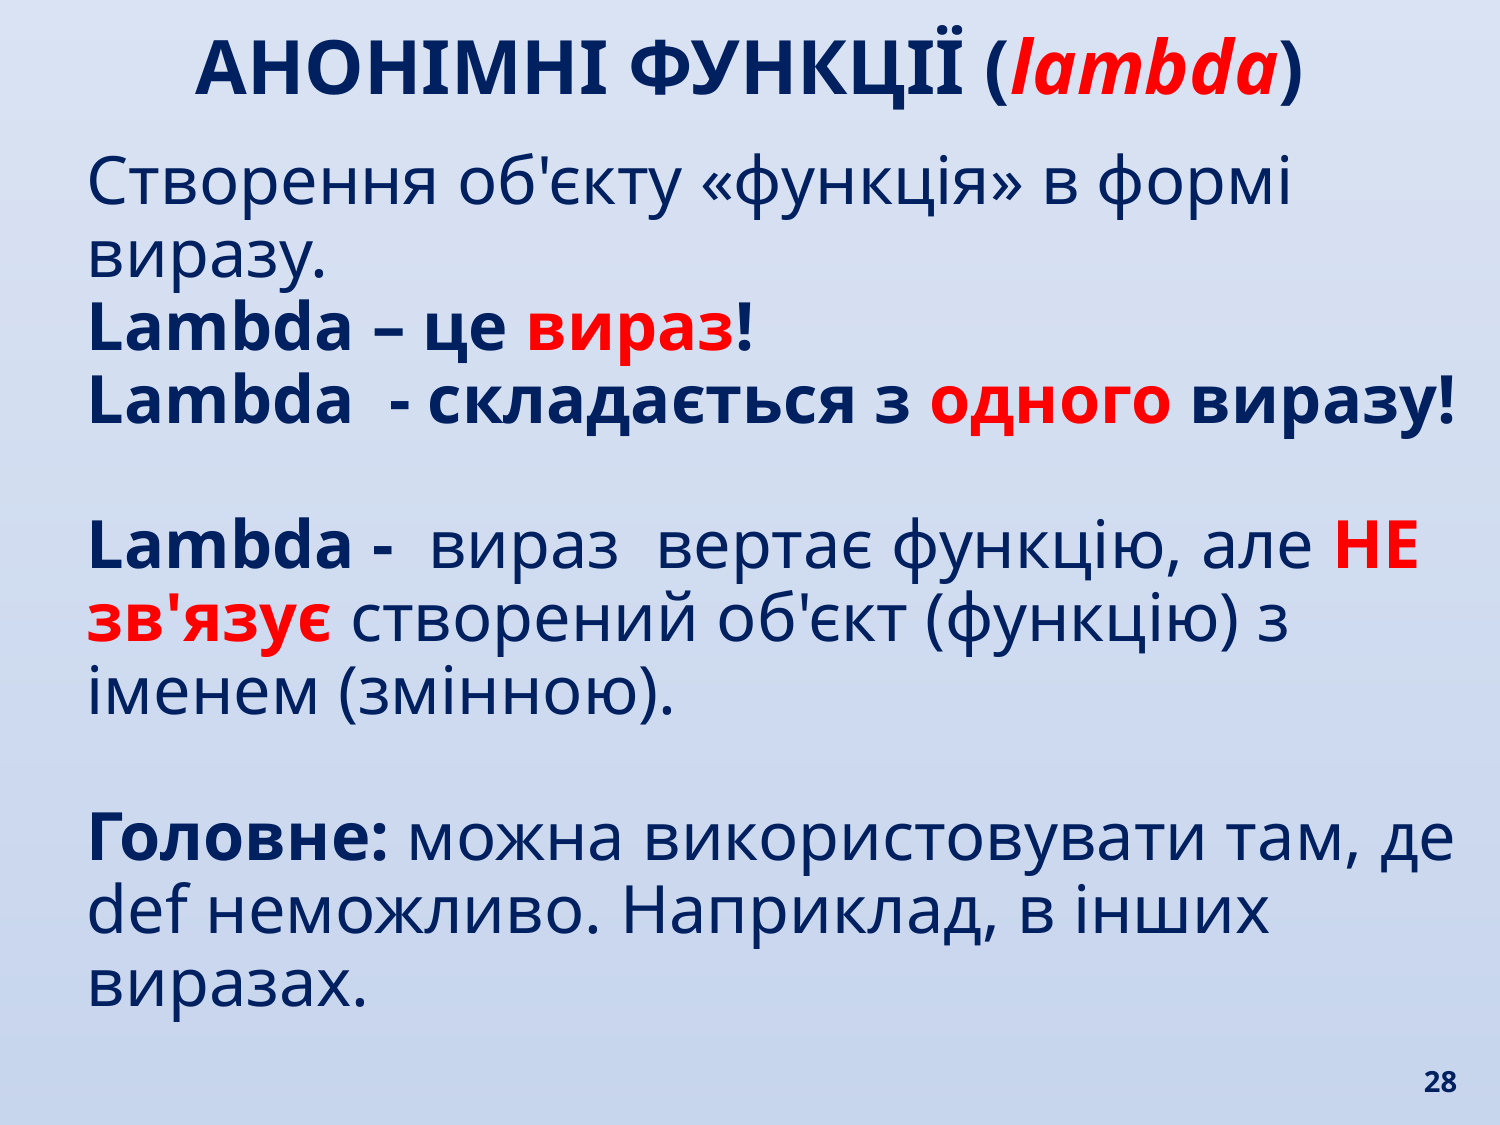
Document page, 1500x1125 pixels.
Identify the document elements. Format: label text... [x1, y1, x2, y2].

text_box Створення об'єкту «функція» в формі виразу. Lambda – це вираз! Lambda - складається з одного виразу! Lambda - вираз вертає функцію, але НЕ зв'язує створений об'єкт (функцію) з іменем (змінною). Головне: можна використовувати там, де def неможливо. Наприклад, в інших виразах. [71, 137, 1477, 1028]
text_box АНОНІМНІ ФУНКЦІЇ (lambda) [17, 12, 1483, 118]
text_box 28 [1399, 1035, 1473, 1111]
